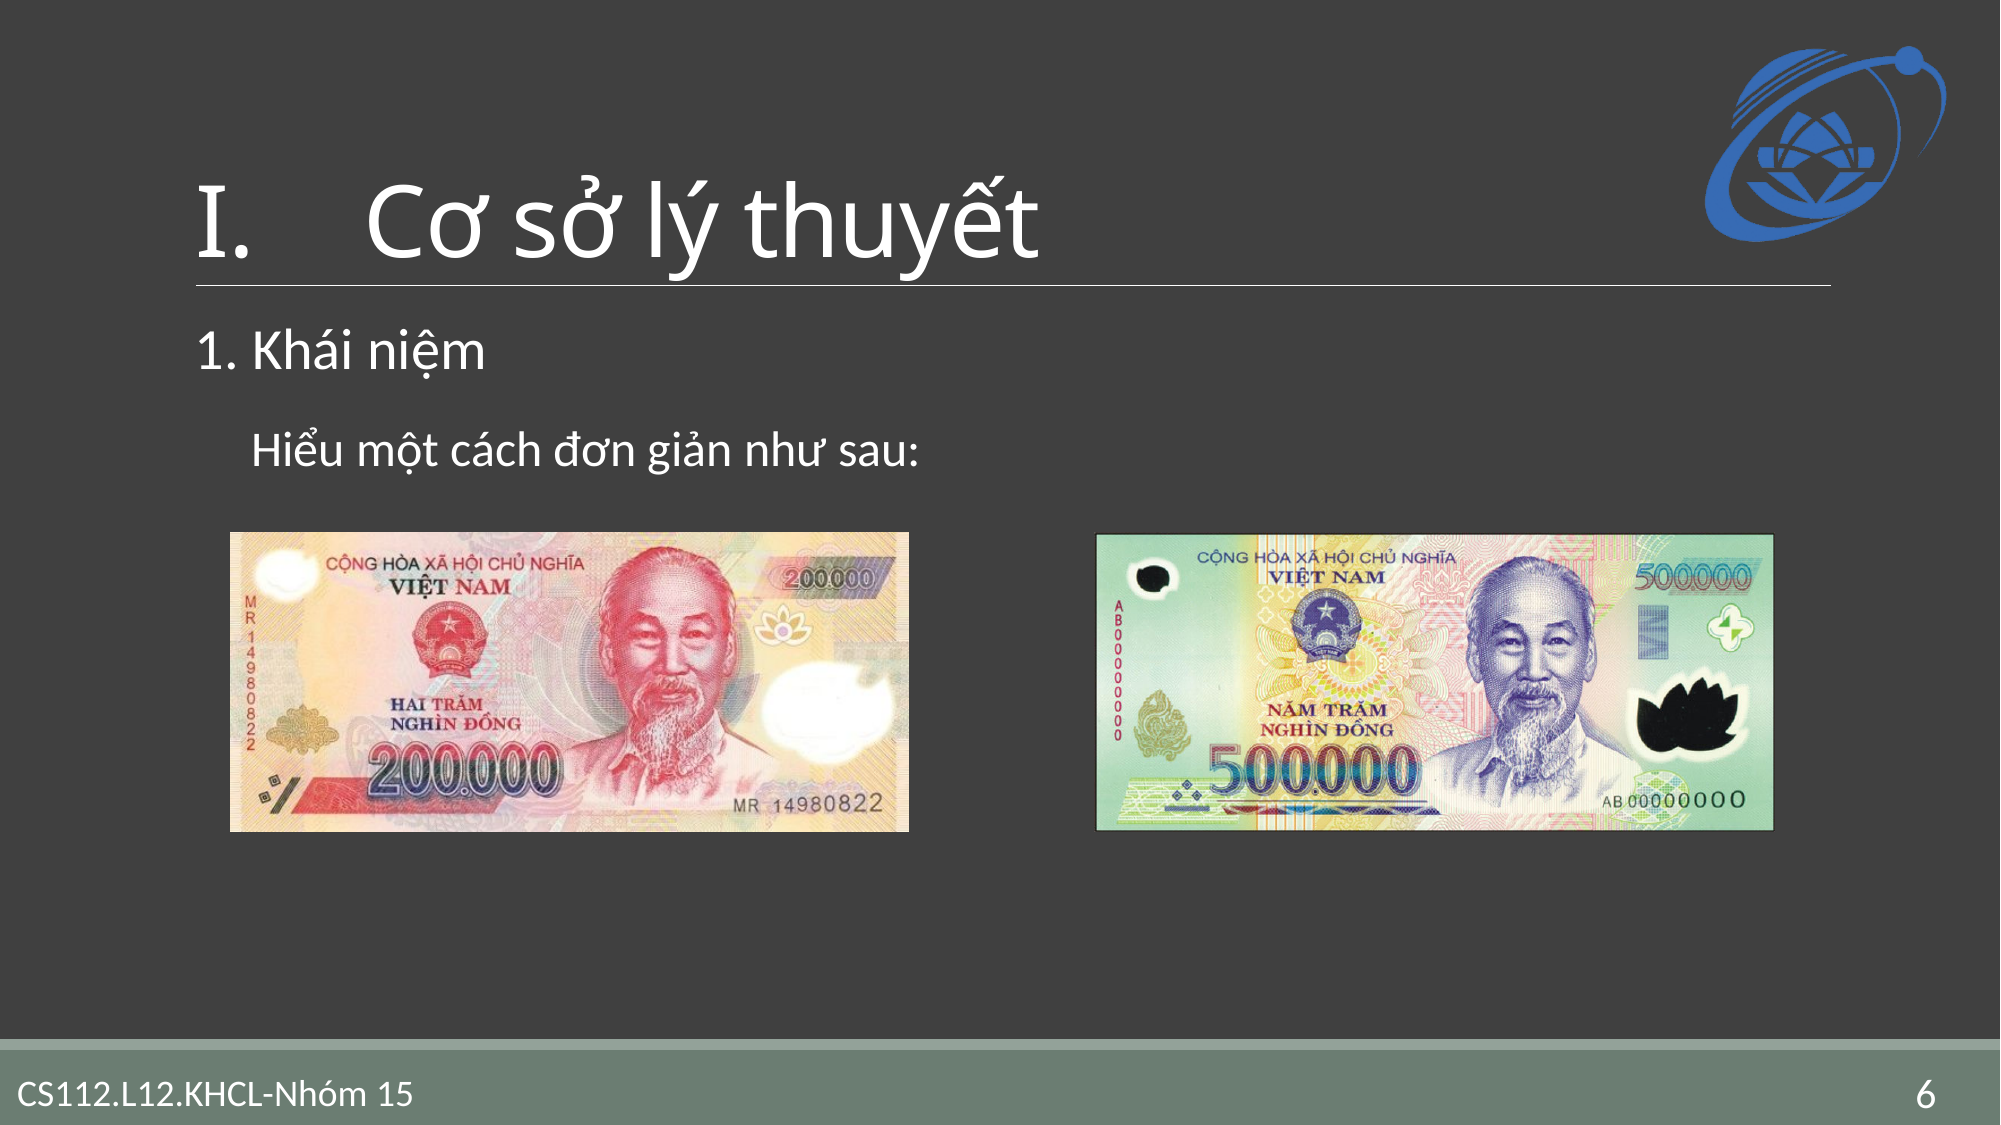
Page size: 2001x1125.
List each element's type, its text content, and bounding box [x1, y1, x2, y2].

text_box 6 [1900, 1059, 2000, 1125]
picture [230, 532, 910, 832]
picture [1093, 532, 1775, 832]
text_box CS112.L12.KHCL-Nhóm 15 [2, 1061, 430, 1121]
text_box 1. Khái niệm [180, 304, 620, 389]
picture [1679, 30, 1969, 260]
title Cơ sở lý thuyết [180, 47, 1830, 285]
text_box Hiểu một cách đơn giản như sau: [180, 409, 1760, 485]
